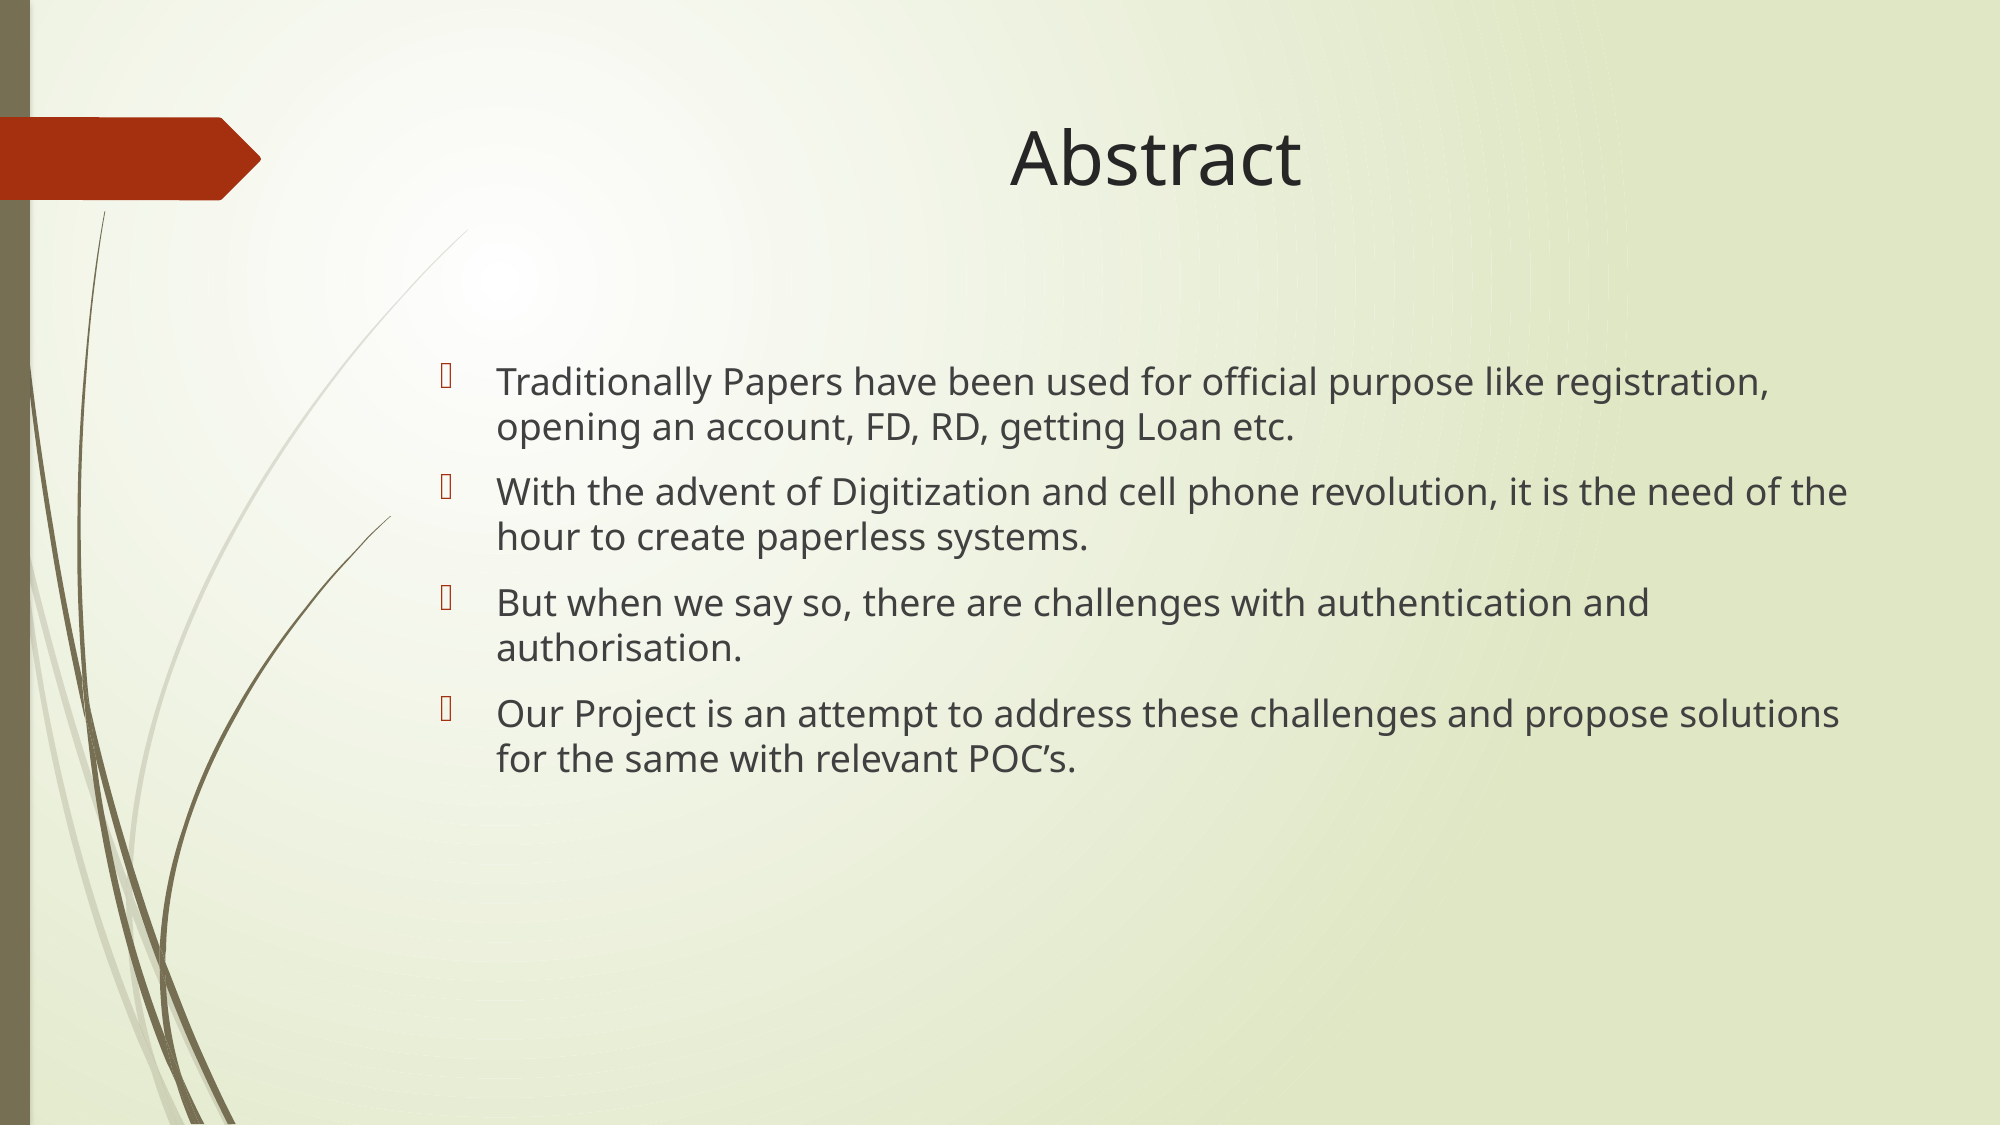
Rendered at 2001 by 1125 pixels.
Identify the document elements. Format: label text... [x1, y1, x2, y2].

title Abstract [425, 102, 1888, 313]
list Traditionally Papers have been used for official purpose like registration, opening an account, FD, RD, getting Loan etc. With the advent of Digitization and cell phone revolution, it is the need of the hour to create paperless systems. But when we say so, there are challenges with authentication and authorisation. Our Project is an attempt to address these challenges and propose solutions for the same with relevant POC’s. [424, 350, 1888, 970]
